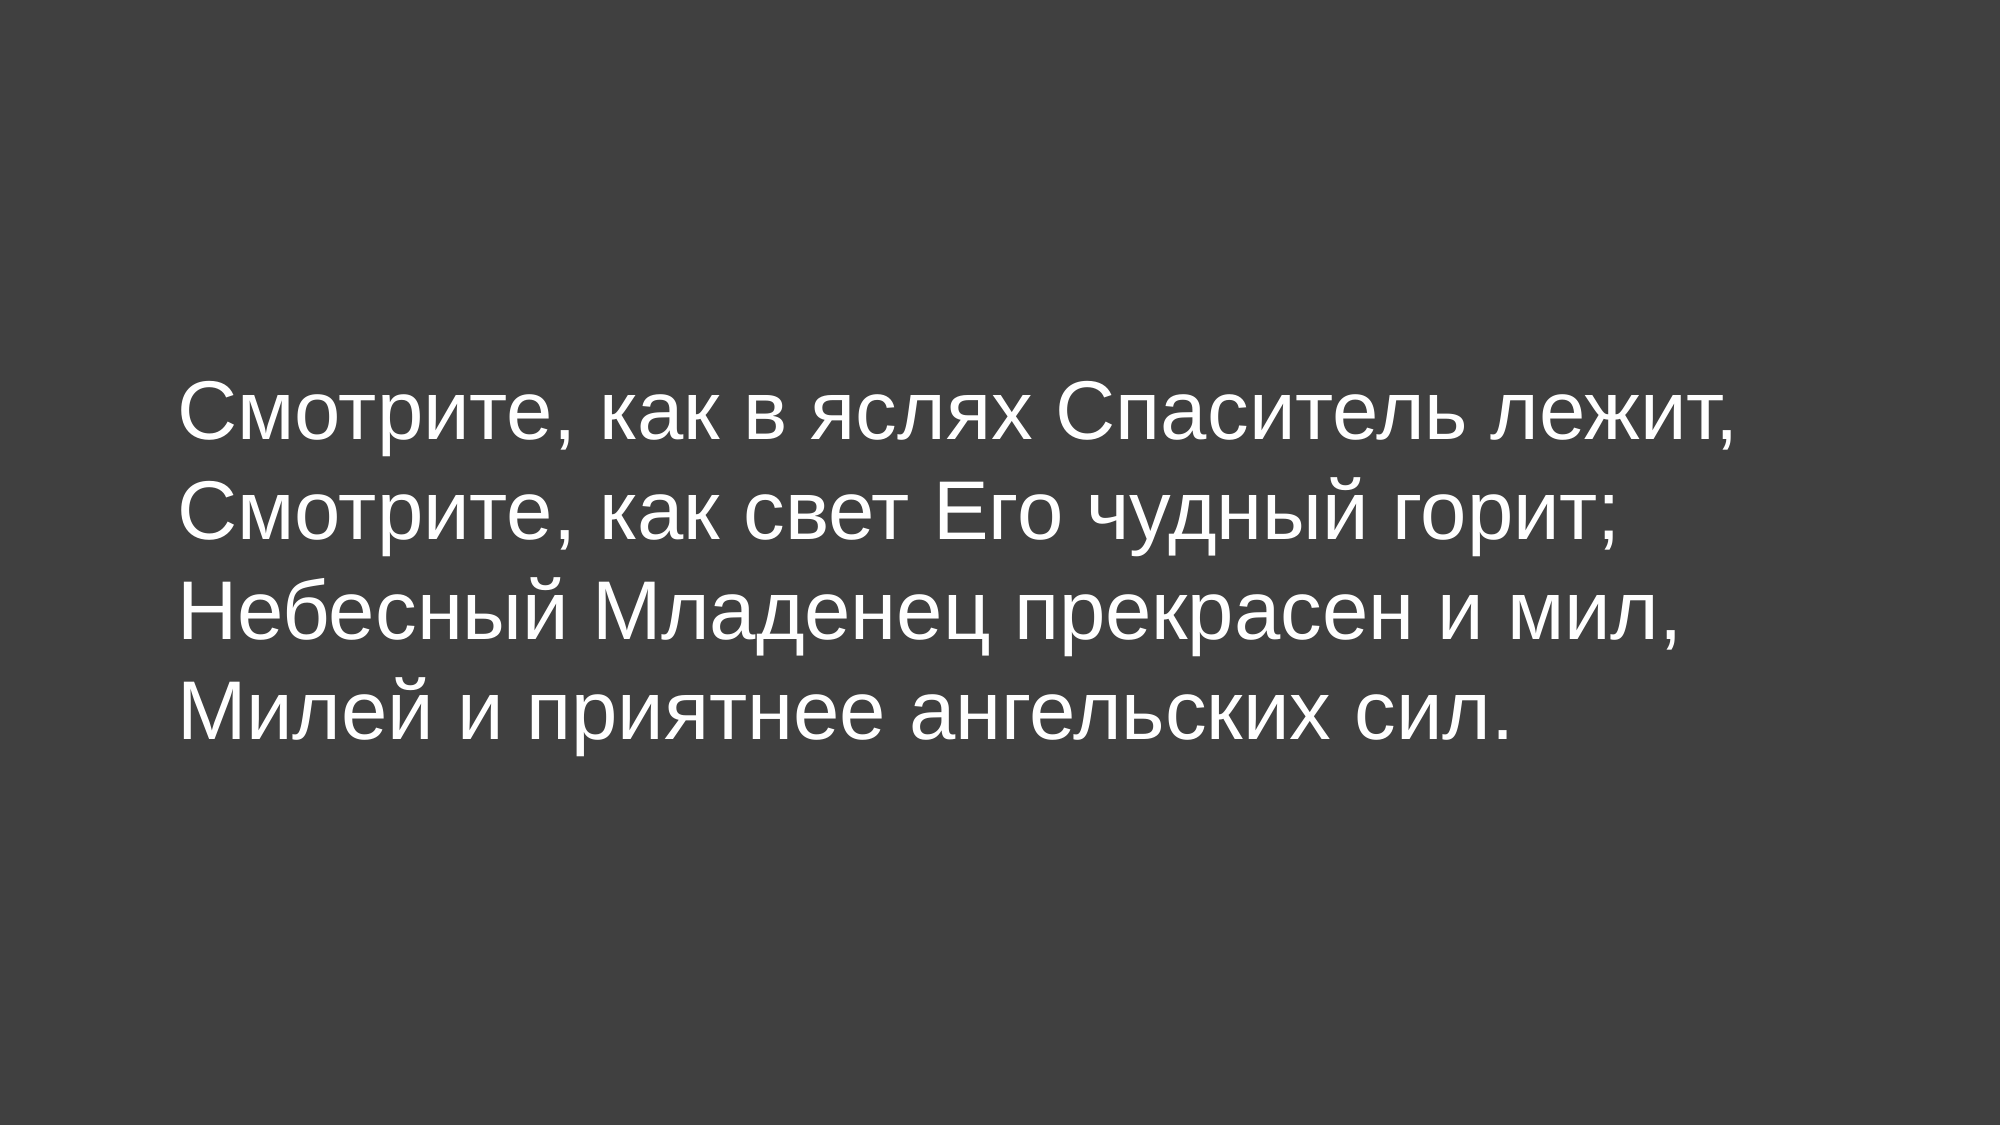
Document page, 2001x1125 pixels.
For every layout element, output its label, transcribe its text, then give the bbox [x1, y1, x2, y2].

text_box Смотрите, как в яслях Спаситель лежит, Смотрите, как свет Его чудный горит; Небесный Младенец прекрасен и мил, Милей и приятнее ангельских сил. [162, 148, 1883, 964]
